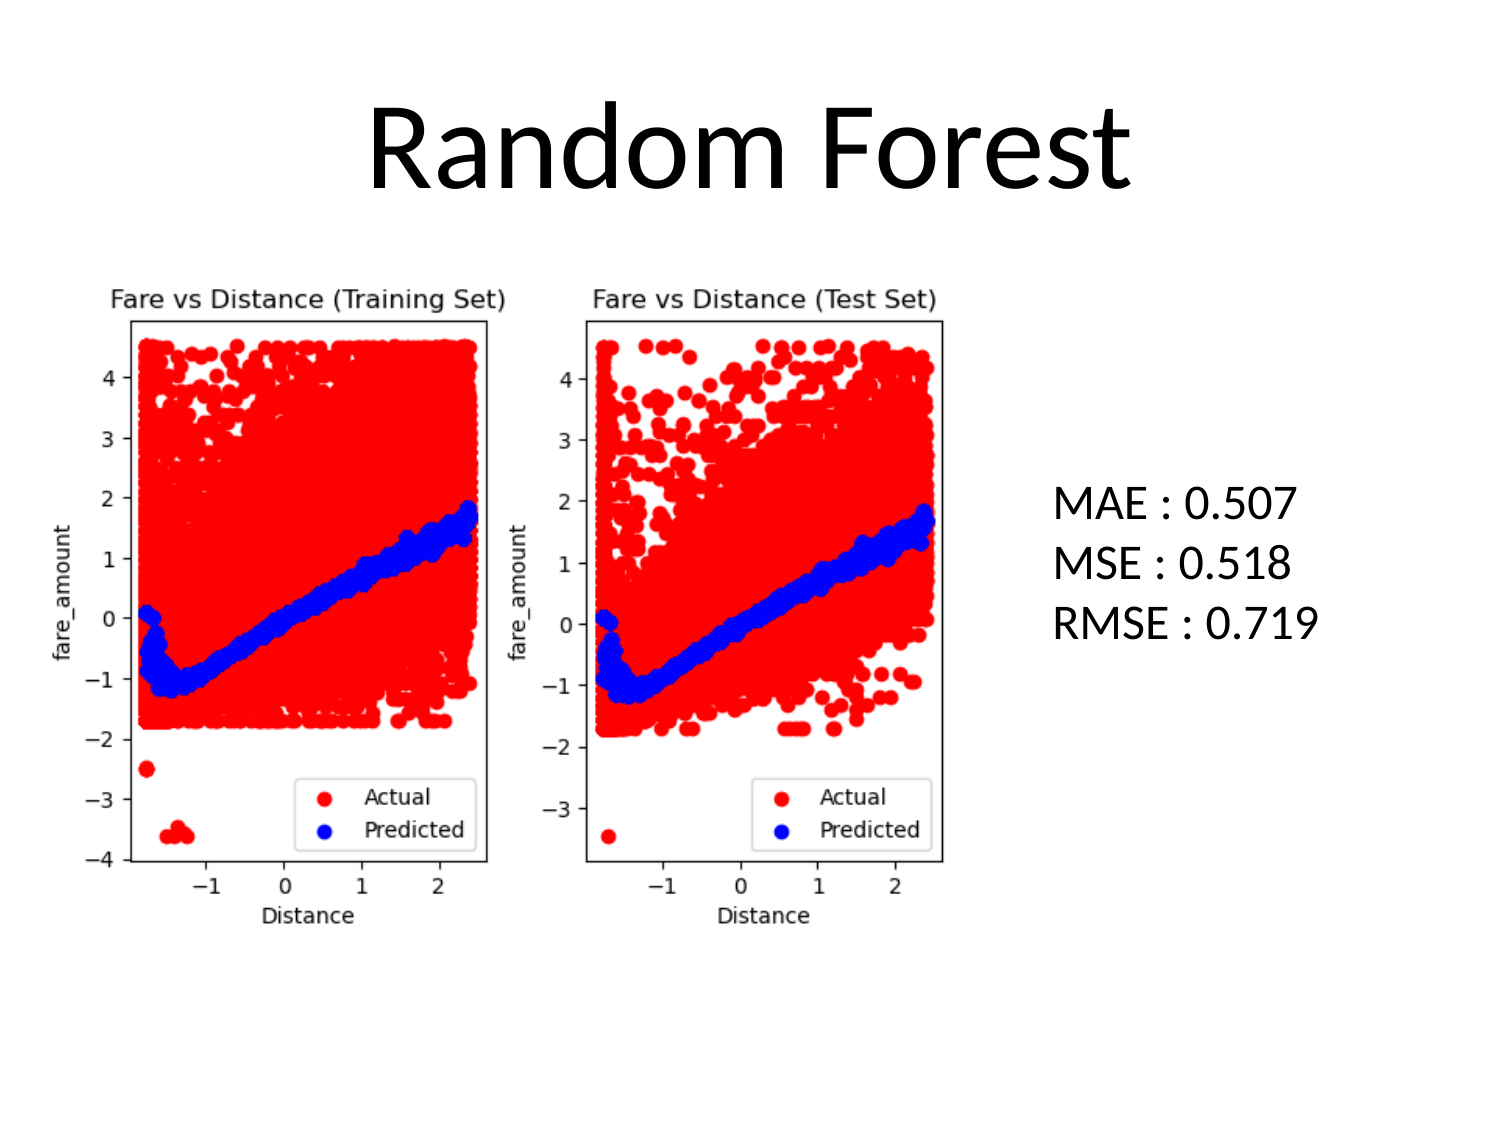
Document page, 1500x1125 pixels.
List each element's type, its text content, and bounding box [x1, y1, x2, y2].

title Random Forest [75, 45, 1425, 233]
text_box MAE : 0.507 MSE : 0.518 RMSE : 0.719 [1037, 462, 1500, 658]
picture [37, 274, 956, 944]
